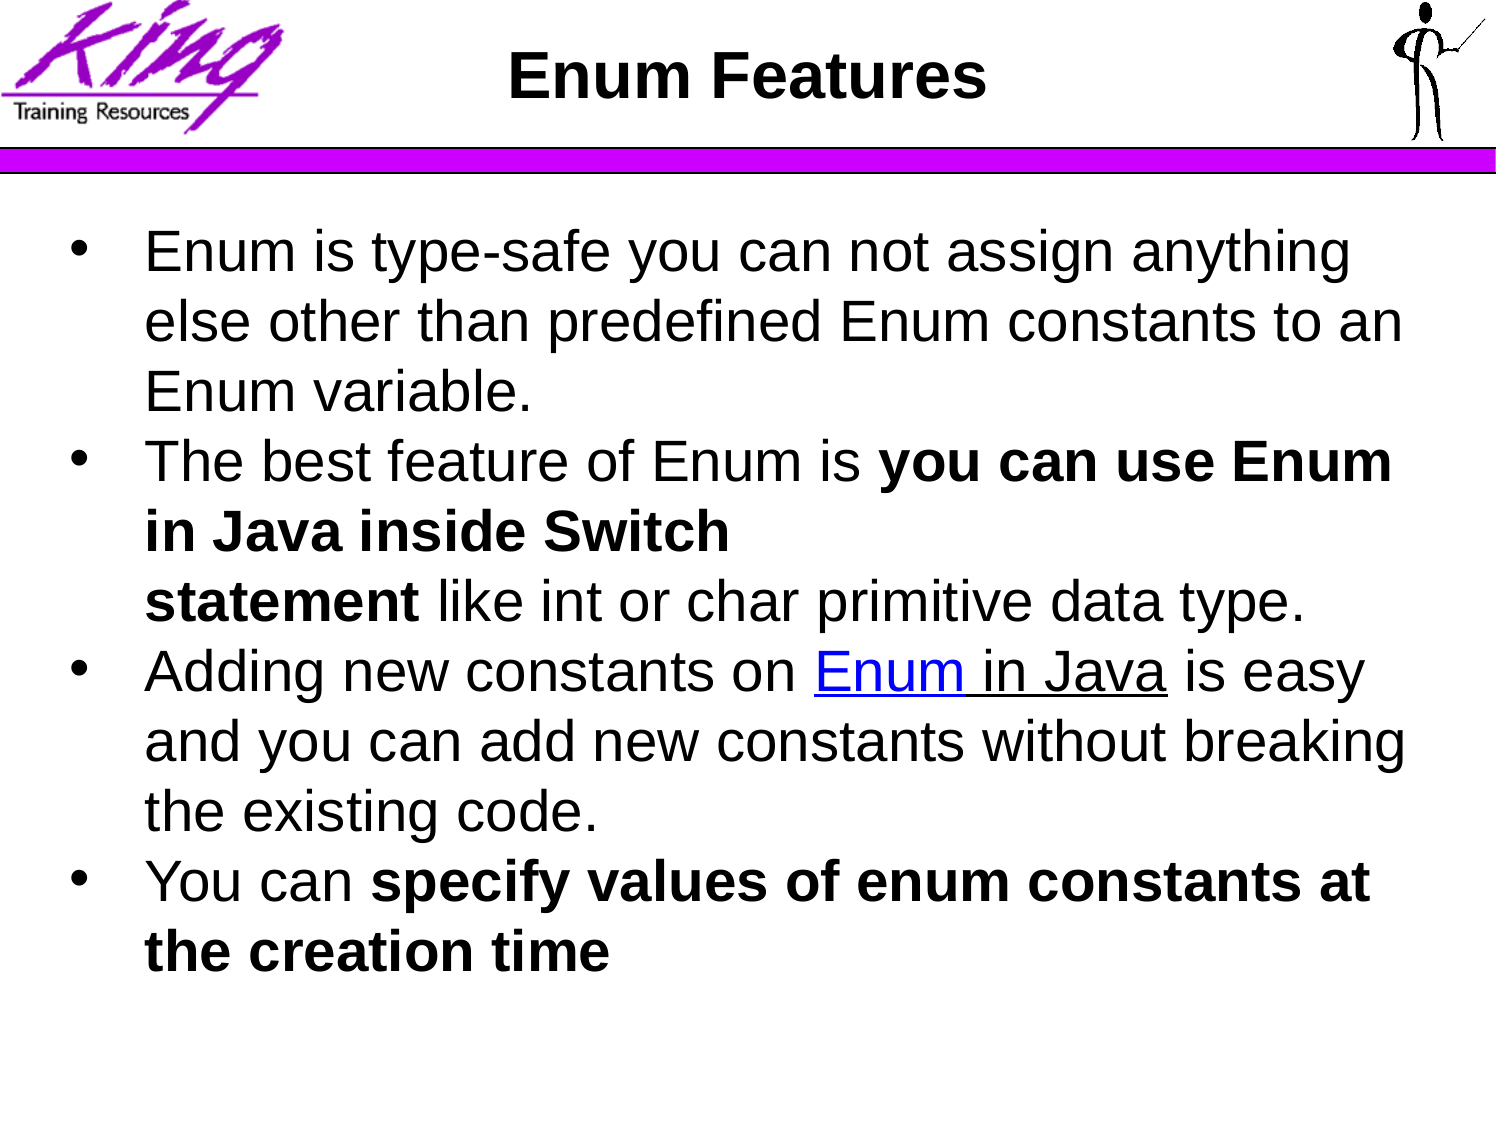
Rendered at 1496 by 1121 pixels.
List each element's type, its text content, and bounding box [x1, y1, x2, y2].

picture [1372, 0, 1493, 147]
picture [0, 0, 286, 136]
title Enum Features [106, 31, 1390, 113]
list Enum is type-safe you can not assign anything else other than predefined Enum constants to an Enum variable. The best feature of Enum is you can use Enum in Java inside Switch statement like int or char primitive data type. Adding new constants on Enum in Java is easy and you can add new constants without breaking the existing code. You can specify values of enum constants at the creation time [70, 212, 1426, 1062]
